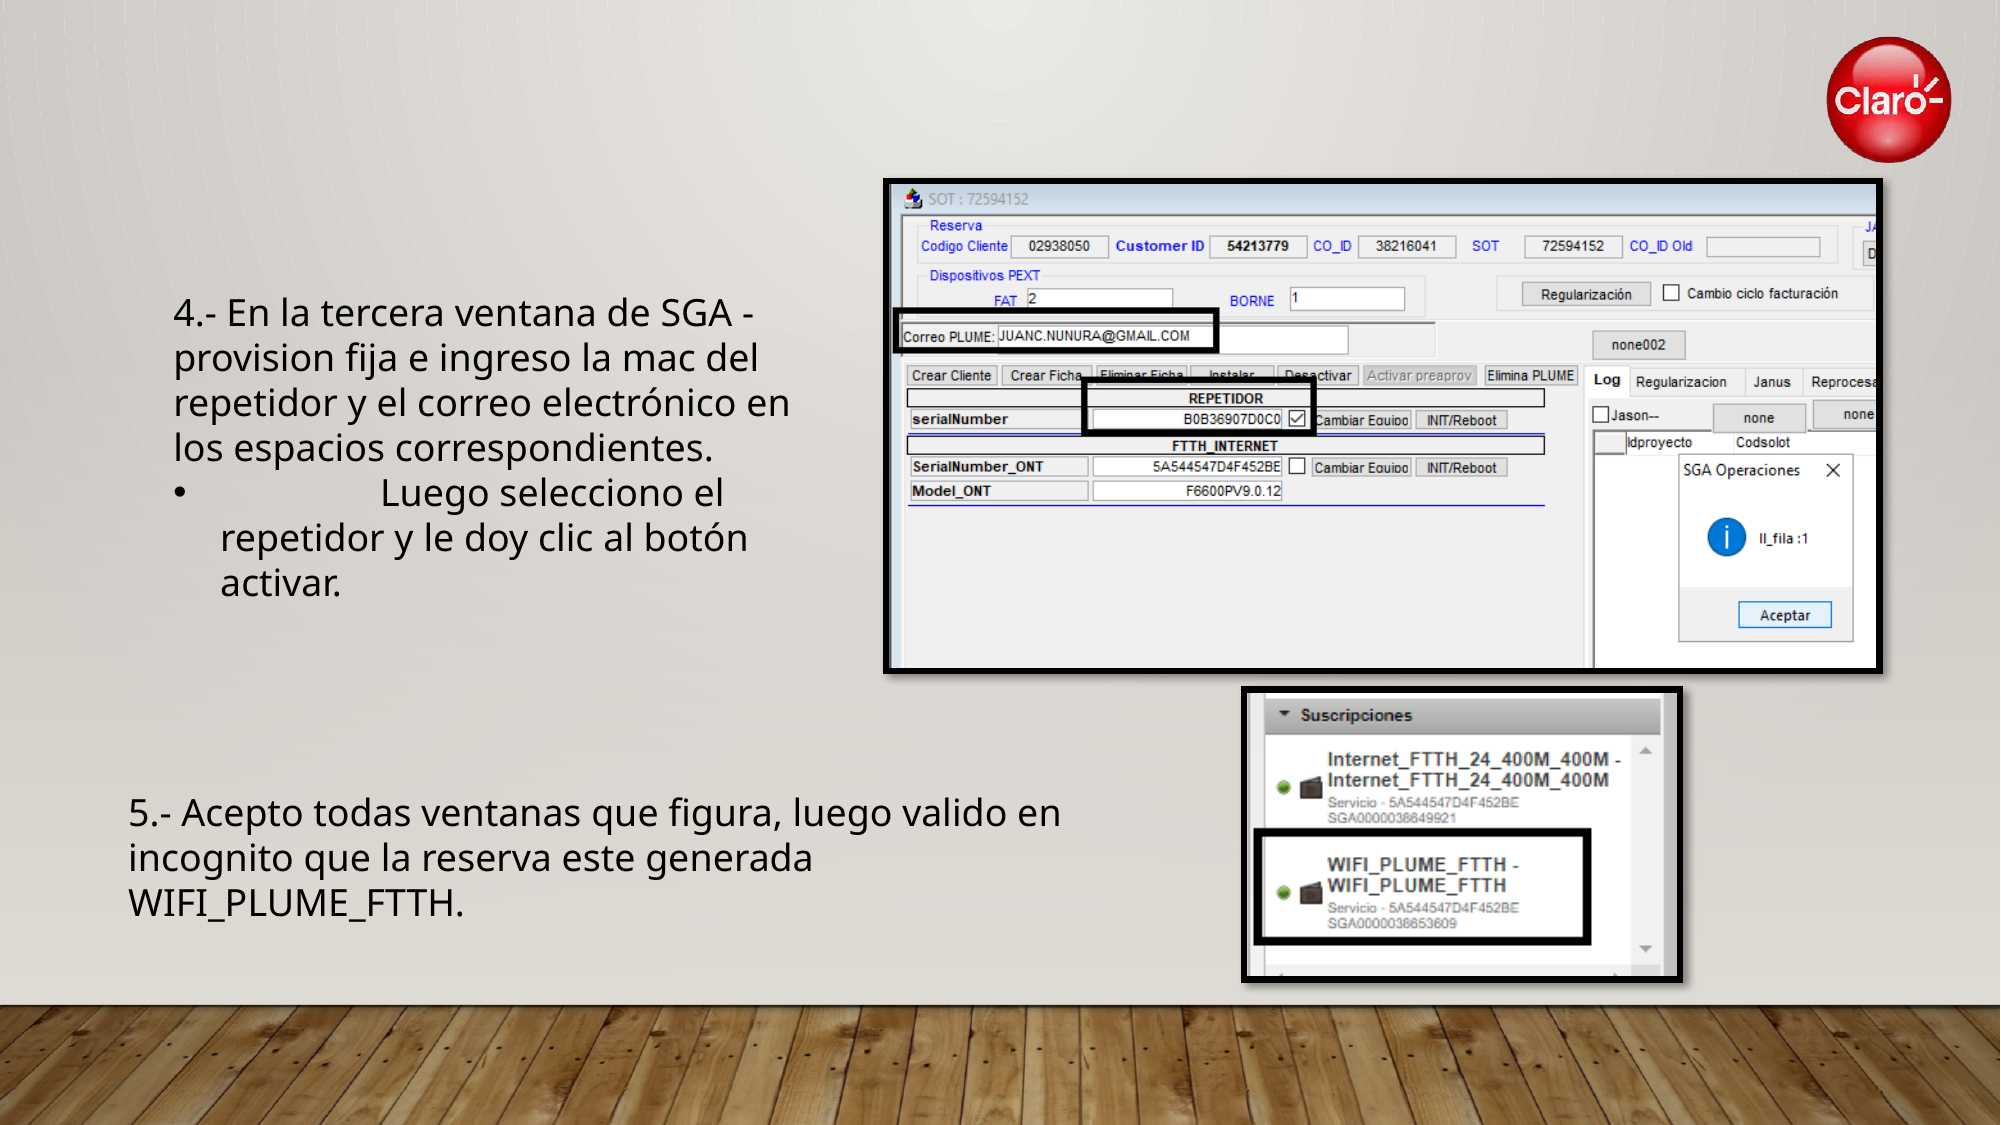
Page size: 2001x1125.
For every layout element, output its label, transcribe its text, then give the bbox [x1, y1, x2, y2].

picture [889, 183, 1877, 668]
picture [0, 1005, 2000, 1125]
picture [1774, 30, 2000, 169]
picture [1246, 692, 1678, 977]
text_box 5.- Acepto todas ventanas que figura, luego valido en incognito que la reserva este generada WIFI_PLUME_FTTH. [113, 781, 1164, 932]
text_box 4.- En la tercera ventana de SGA - provision fija e ingreso la mac del repetidor y el correo electrónico en los espacios correspondientes. Luego selecciono el repetidor y le doy clic al botón activar. [158, 281, 807, 612]
